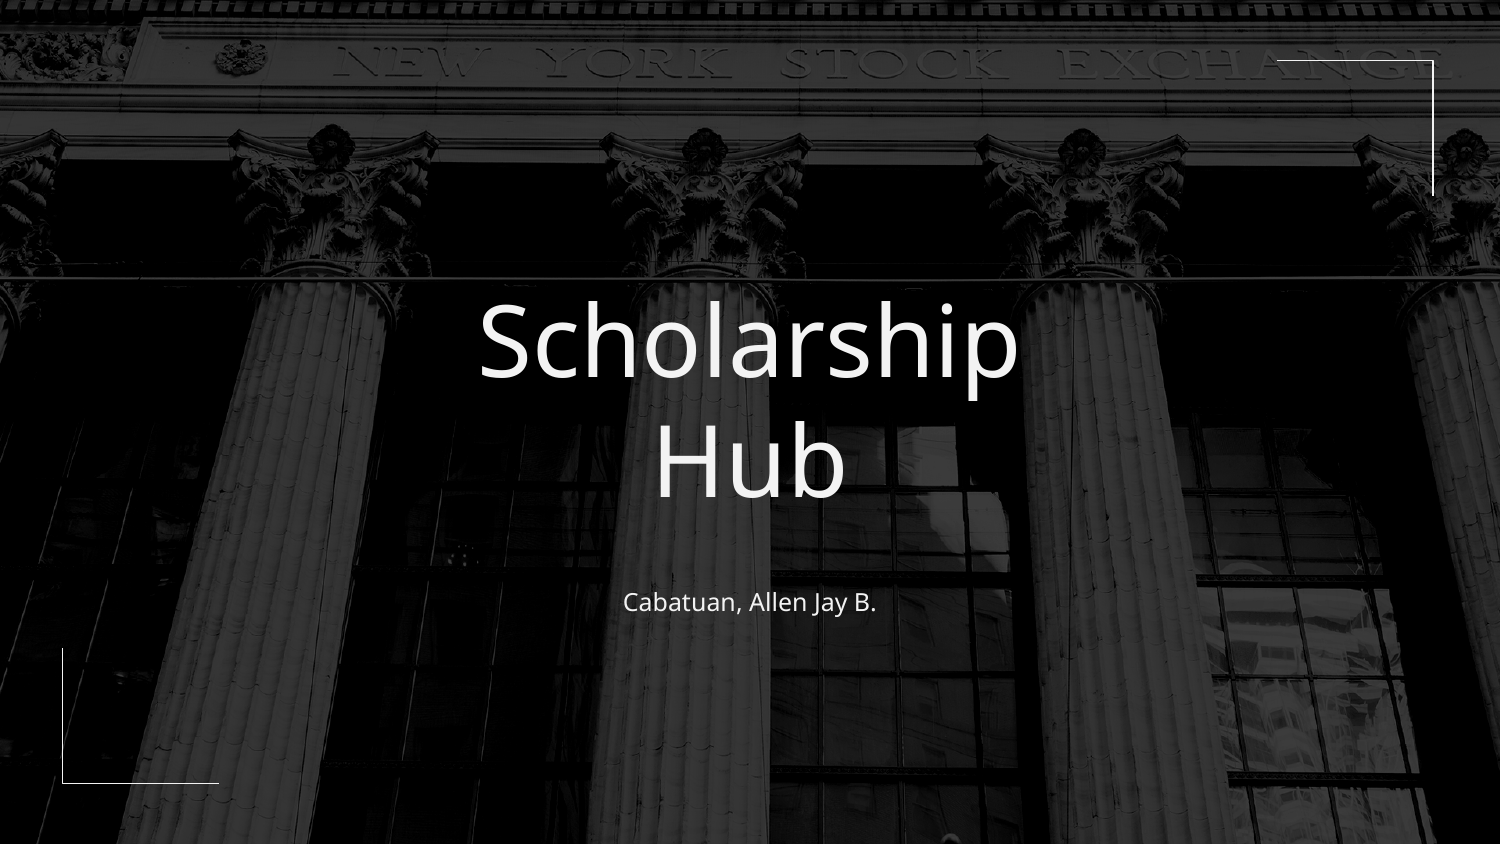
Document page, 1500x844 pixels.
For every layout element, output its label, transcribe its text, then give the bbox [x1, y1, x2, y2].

text_box [1276, 60, 1433, 196]
title Scholarship Hub [401, 223, 1099, 571]
picture [0, 0, 1500, 844]
subtitle Cabatuan, Allen Jay B. [401, 571, 1099, 632]
text_box [62, 647, 219, 784]
